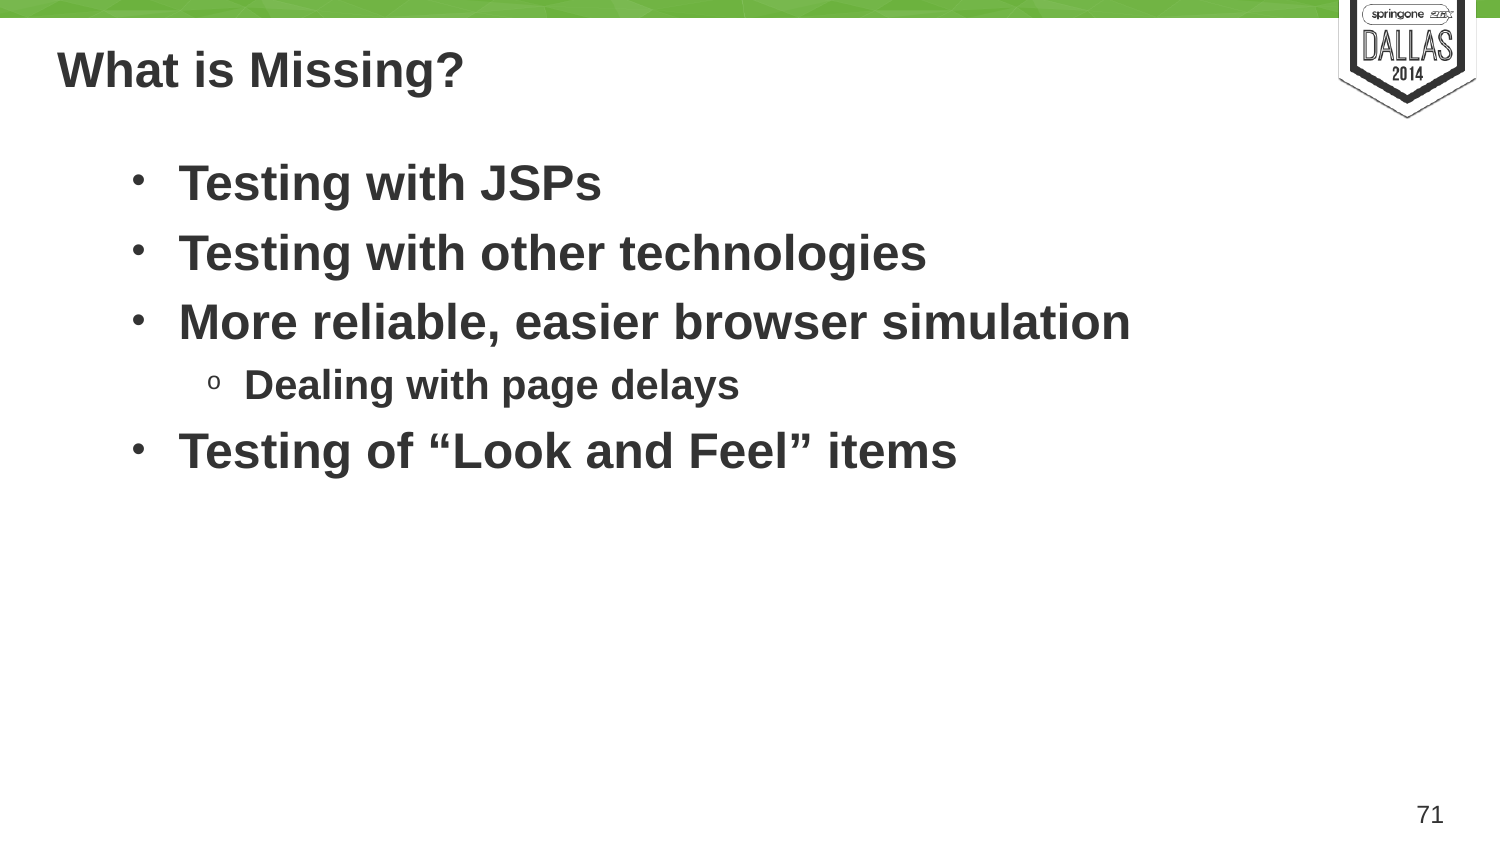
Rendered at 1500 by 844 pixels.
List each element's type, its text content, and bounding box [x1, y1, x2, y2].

slide_number 71 [1362, 791, 1445, 837]
title What is Missing? [56, 25, 1300, 110]
picture [0, 0, 1500, 122]
list Testing with JSPs Testing with other technologies More reliable, easier browser simulation Dealing with page delays Testing of “Look and Feel” items [56, 150, 1313, 747]
